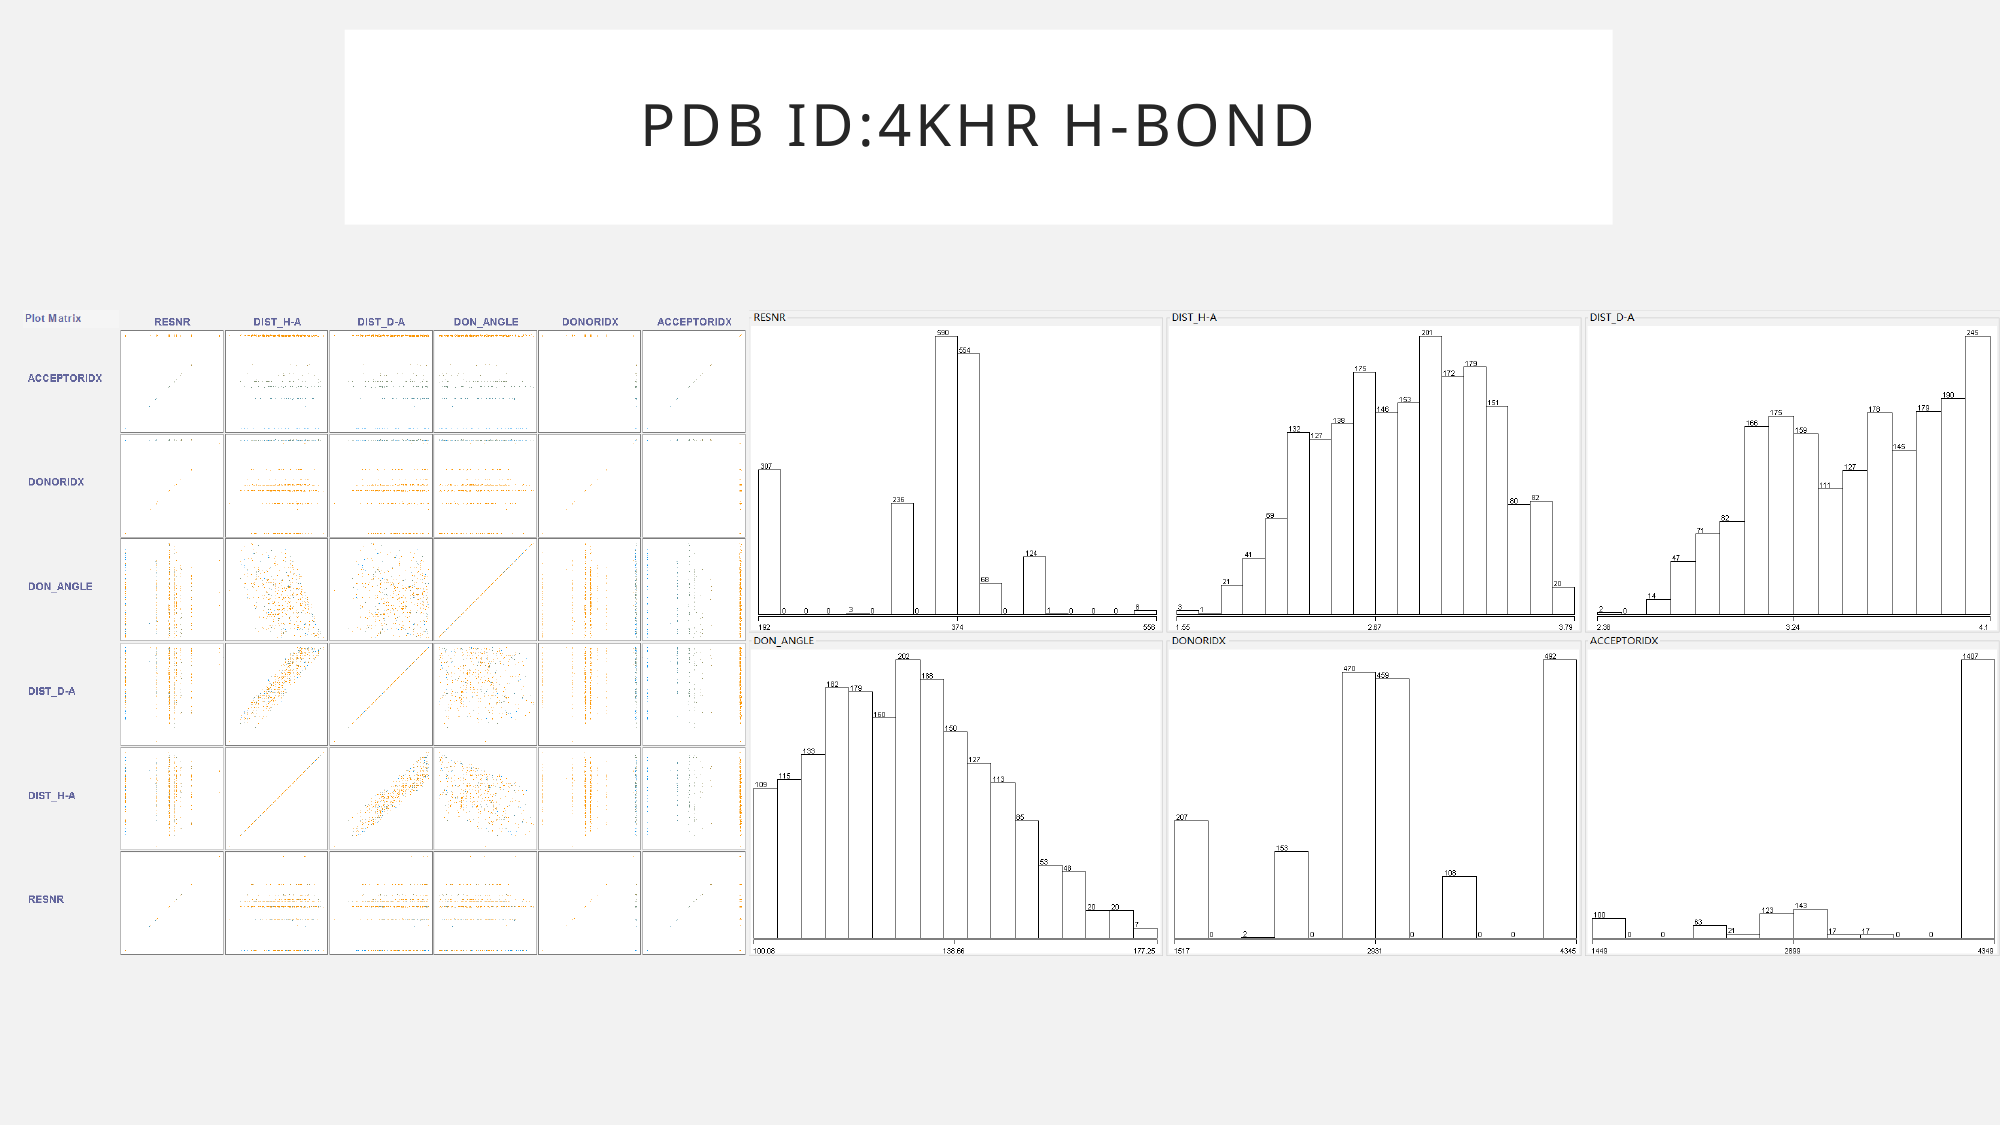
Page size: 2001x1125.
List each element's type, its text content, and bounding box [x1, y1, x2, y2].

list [749, 310, 2000, 957]
title PDB id:4khr h-bond [342, 27, 1615, 227]
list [23, 310, 749, 959]
